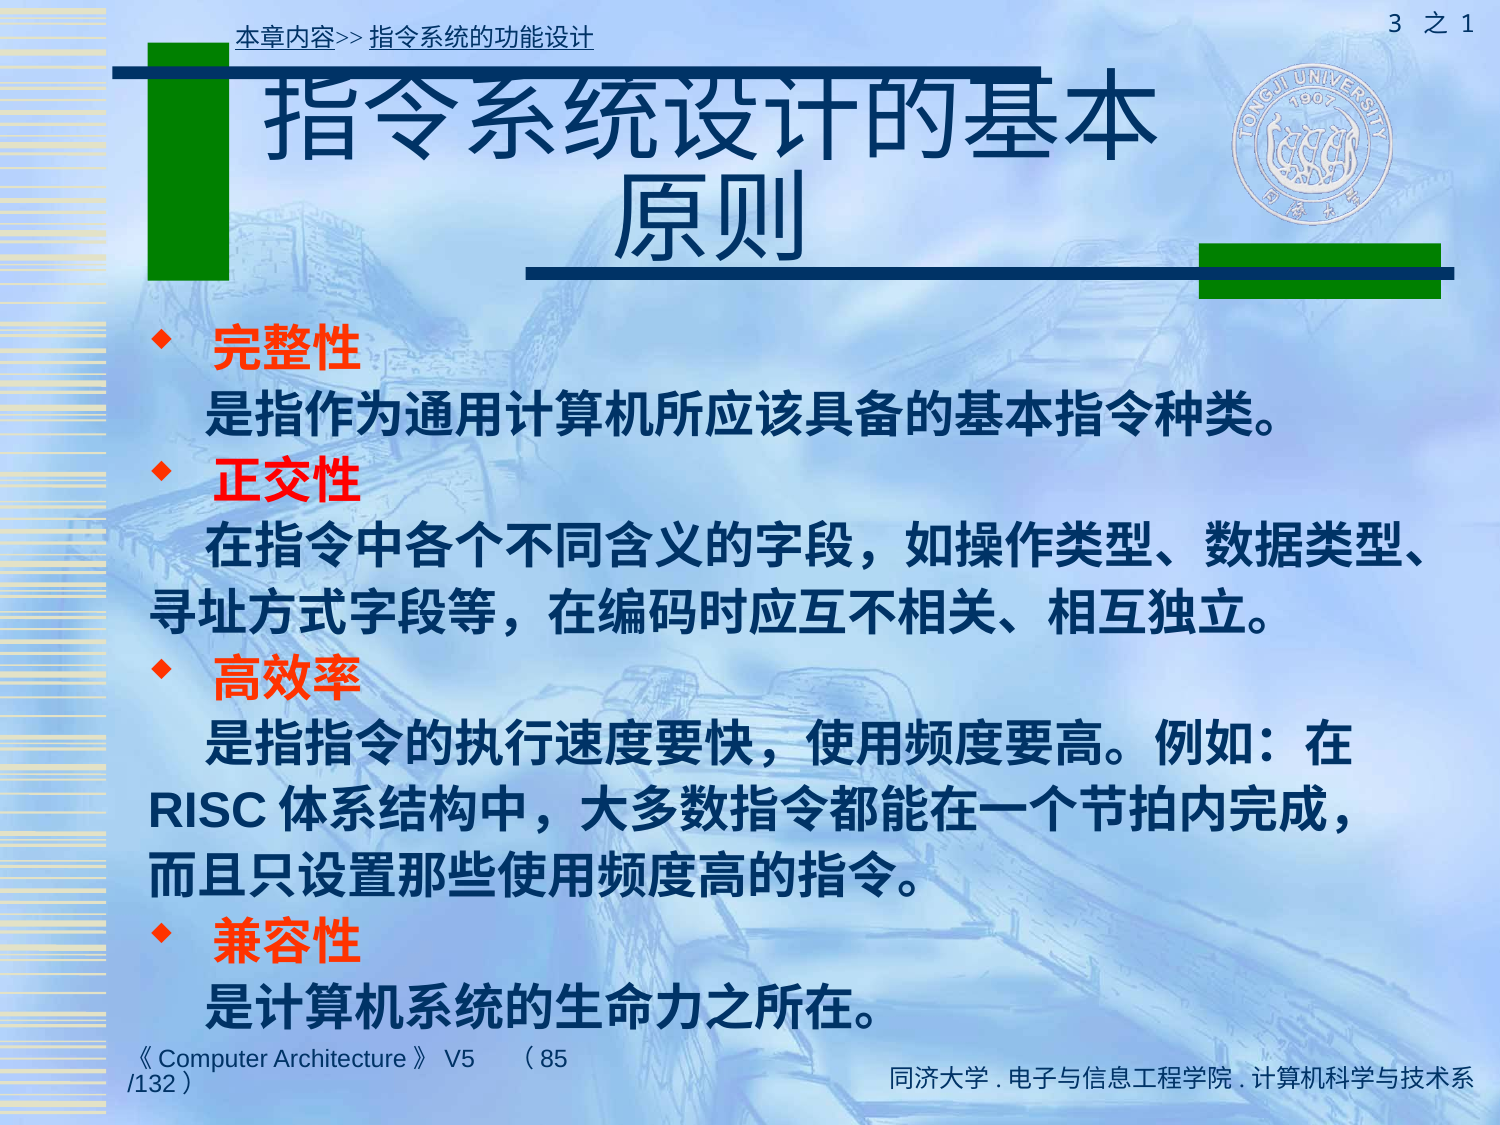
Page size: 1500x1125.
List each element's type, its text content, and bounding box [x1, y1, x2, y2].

text_box 3 之 1 [1362, 0, 1500, 46]
title 指令系统设计的基本原则 [230, 78, 1193, 267]
list 完整性 是指作为通用计算机所应该具备的基本指令种类。 正交性 在指令中各个不同含义的字段，如操作类型、数据类型、寻址方式字段等，在编码时应互不相关、相互独立。 高效率 是指指令的执行速度要快，使用频度要高。例如：在RISC体系结构中，大多数指令都能在一个节拍内完成，而且只设置那些使用频度高的指令。 兼容性 是计算机系统的生命力之所在。 [132, 302, 1439, 1036]
picture [0, 0, 1500, 1125]
text_box 本章内容>>指令系统的功能设计 [220, 14, 1463, 66]
